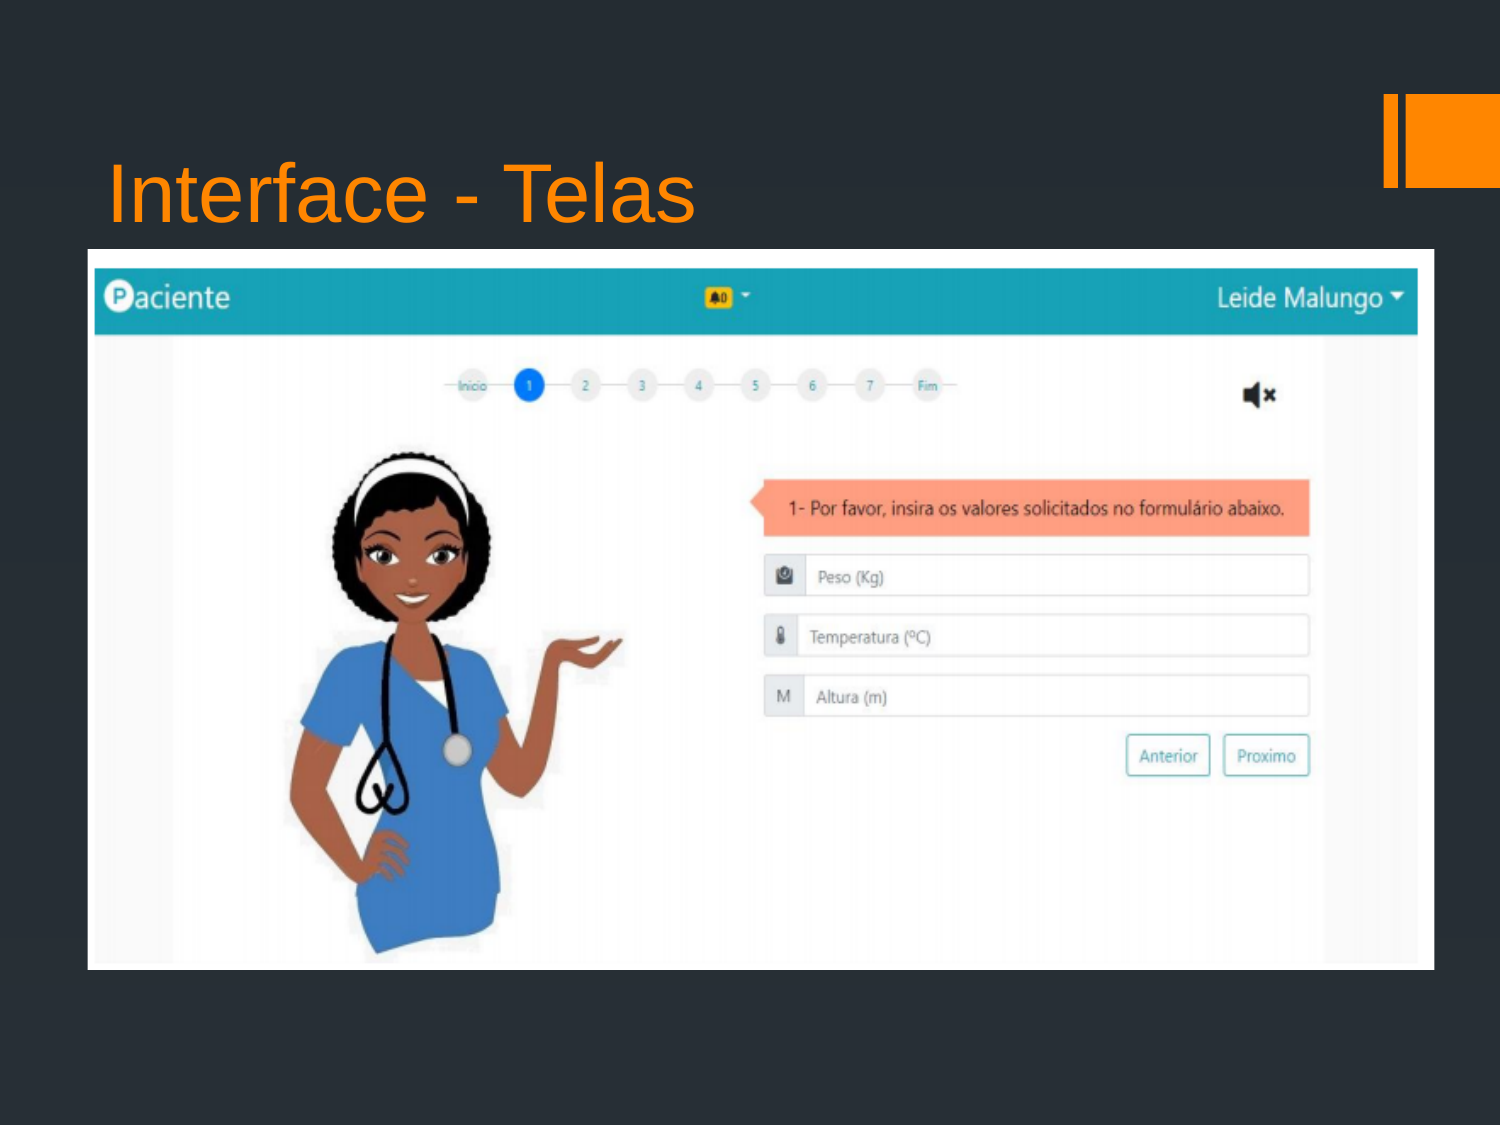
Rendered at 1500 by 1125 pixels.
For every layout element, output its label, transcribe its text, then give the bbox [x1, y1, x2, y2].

picture [86, 249, 1435, 970]
title Interface - Telas [91, 56, 1292, 247]
